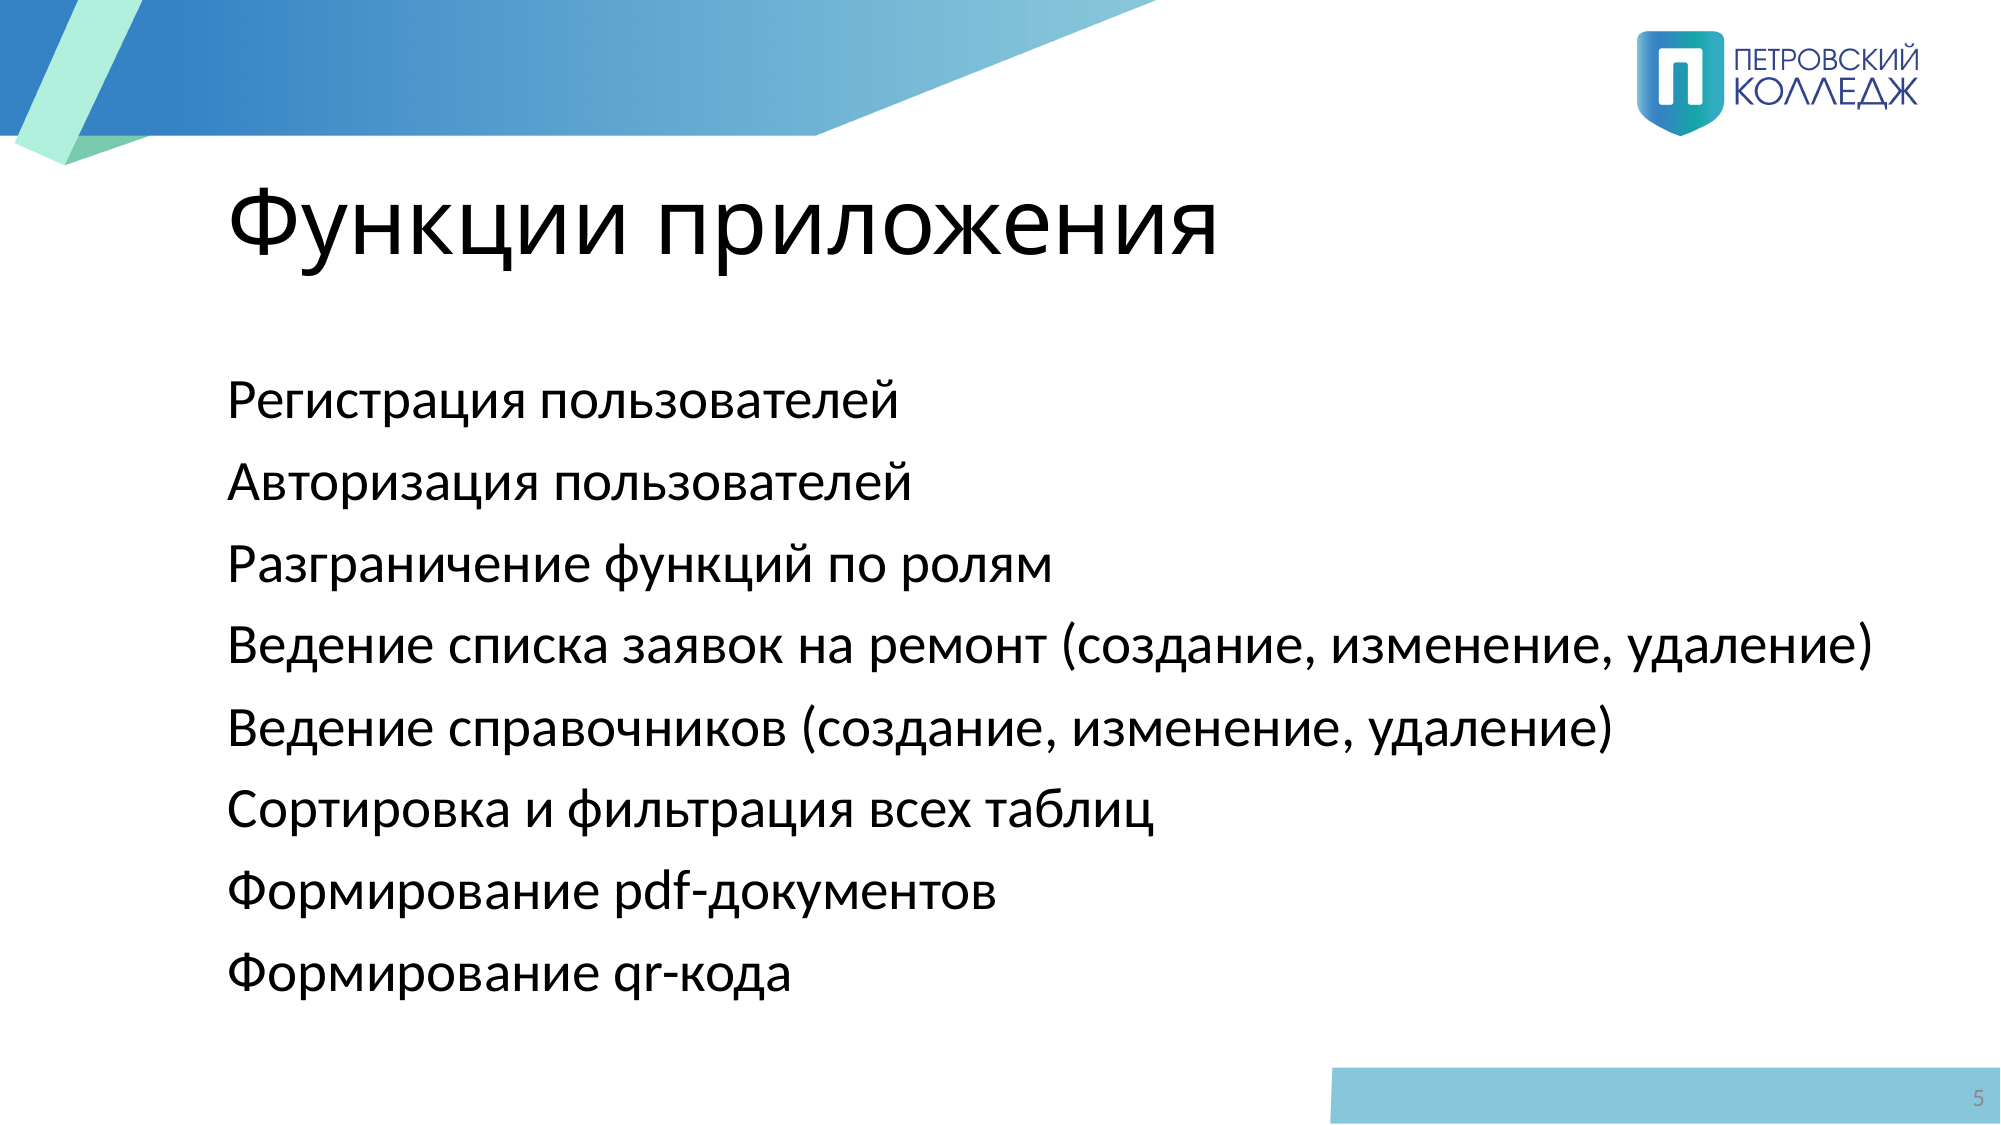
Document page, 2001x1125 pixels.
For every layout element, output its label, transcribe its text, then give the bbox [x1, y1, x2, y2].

slide_number 5 [1550, 1066, 2000, 1125]
picture [0, 0, 2001, 1125]
list Регистрация пользователей Авторизация пользователей Разграничение функций по ролям Ведение списка заявок на ремонт (создание, изменение, удаление) Ведение справочников (создание, изменение, удаление) Сортировка и фильтрация всех таблиц Формирование pdf-документов Формирование qr-кода [213, 361, 1937, 1014]
title Функции приложения [213, 142, 1919, 308]
